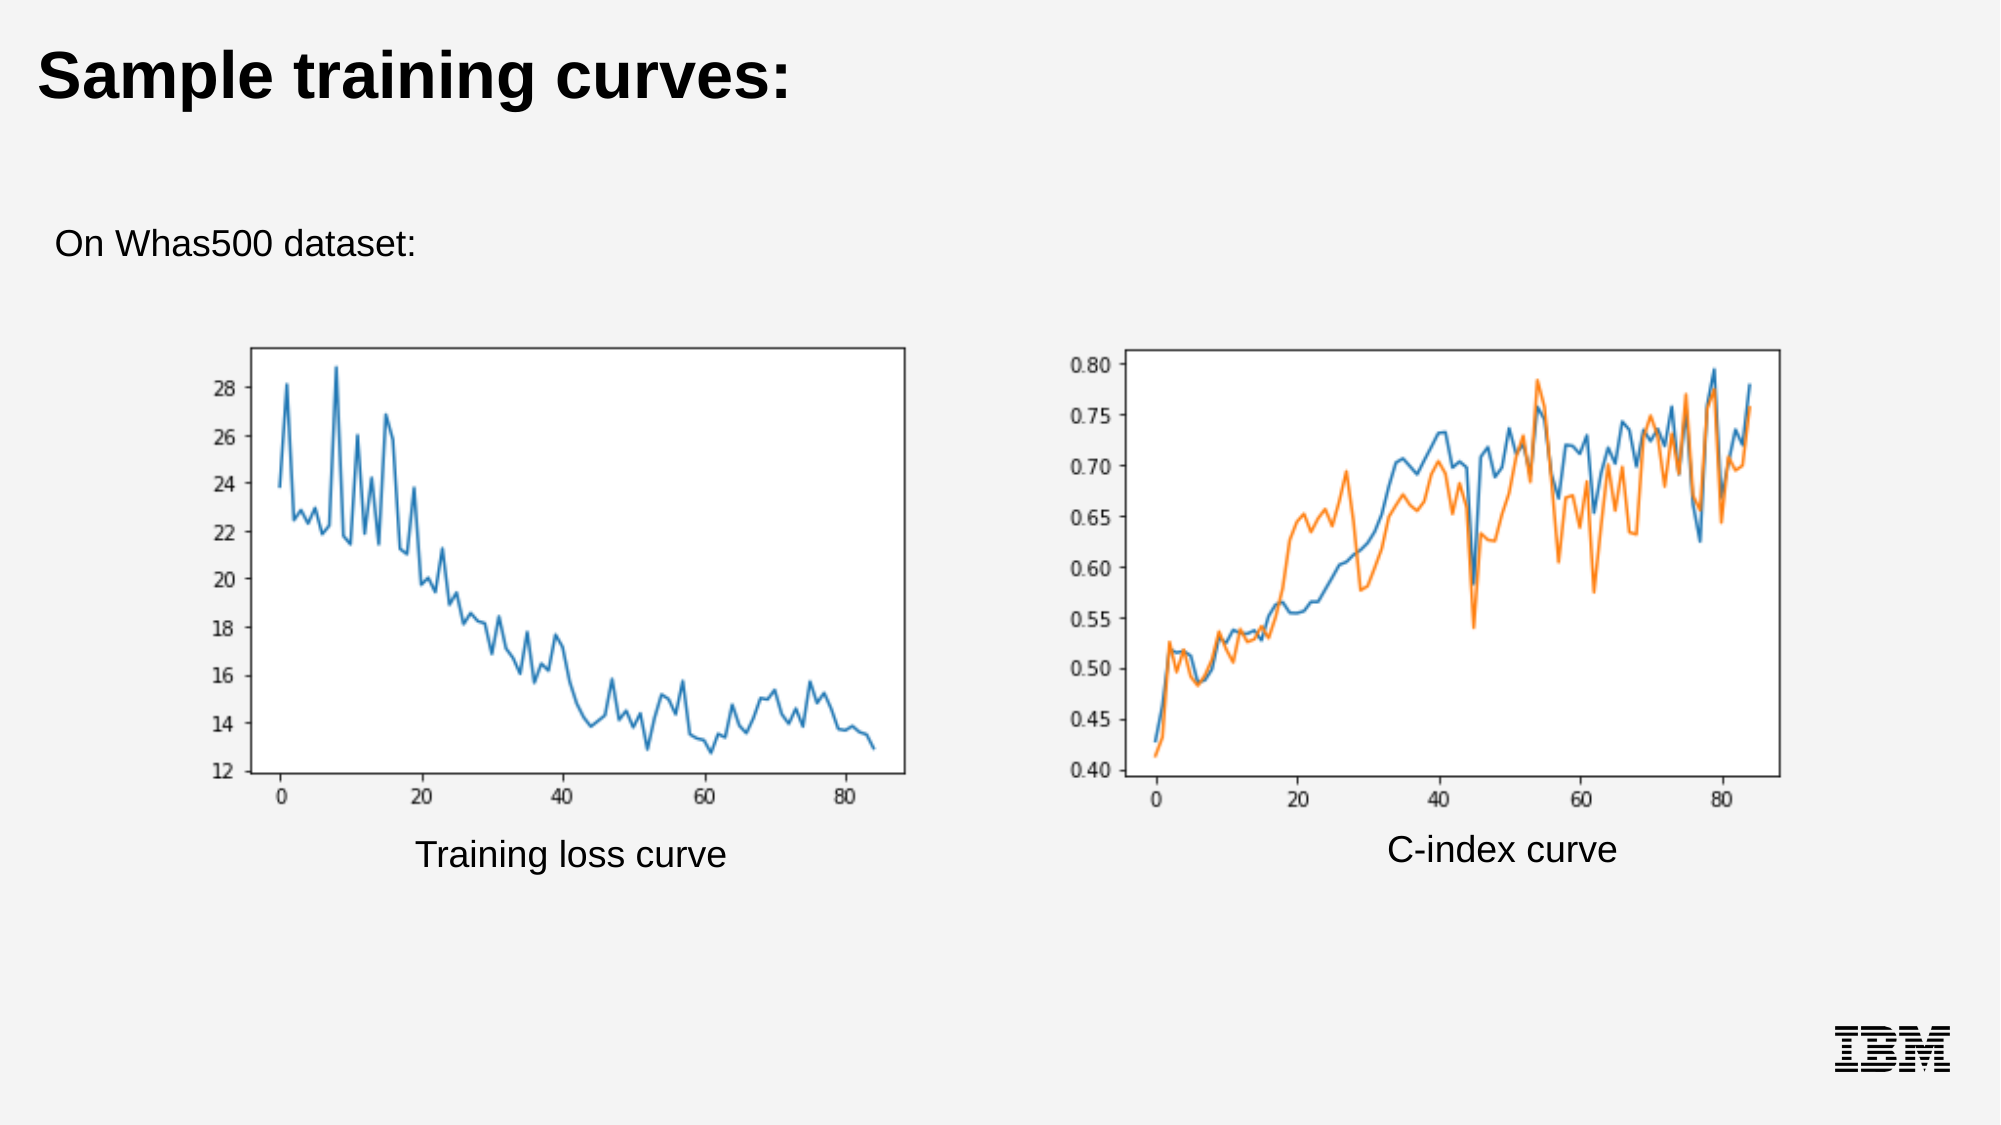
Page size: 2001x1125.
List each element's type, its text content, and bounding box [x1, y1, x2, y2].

text_box C-index curve [1372, 832, 1633, 878]
picture [1835, 1026, 1951, 1073]
text_box Training loss curve [400, 829, 743, 882]
picture [198, 336, 916, 821]
picture [1055, 338, 1793, 823]
text_box On Whas500 dataset: [39, 211, 432, 272]
title Sample training curves: [37, 40, 1105, 177]
